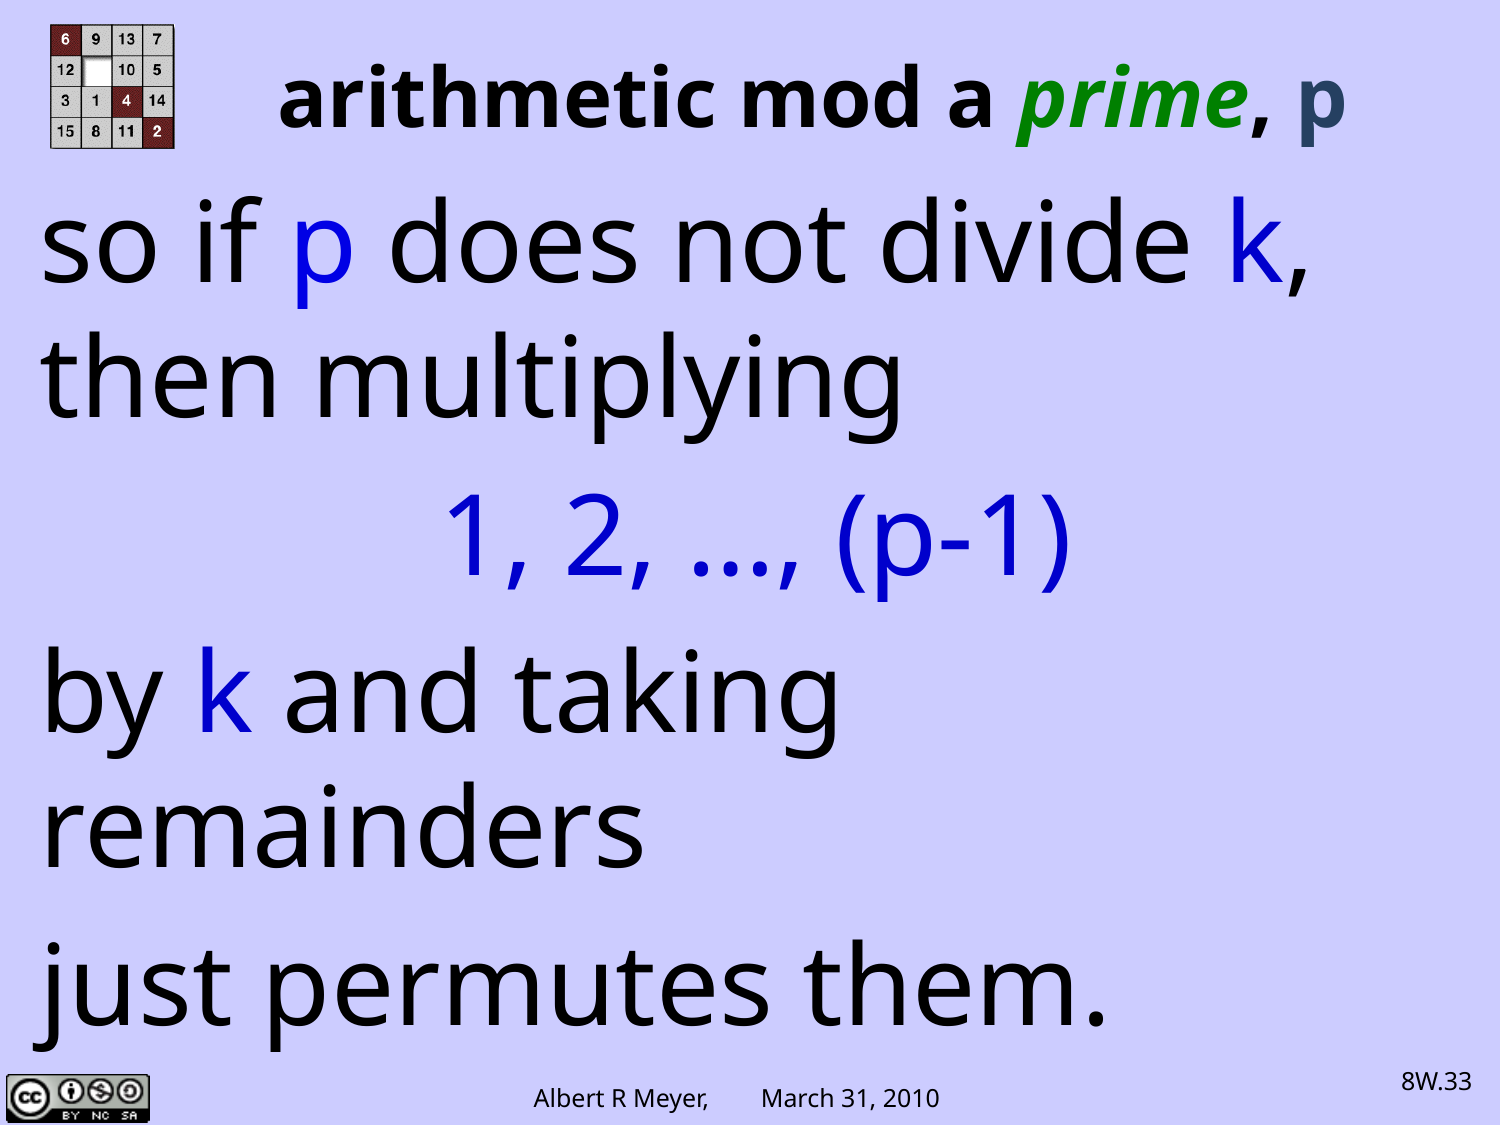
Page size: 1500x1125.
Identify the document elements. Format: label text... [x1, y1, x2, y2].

picture [50, 24, 175, 149]
slide_number 8W.33 [1137, 1052, 1488, 1113]
list so if p does not divide k, then multiplying 1, 2, …, (p-1) by k and taking remainders just permutes them. [24, 162, 1488, 963]
picture [6, 1074, 150, 1123]
title arithmetic mod a prime, p [262, 0, 1500, 188]
